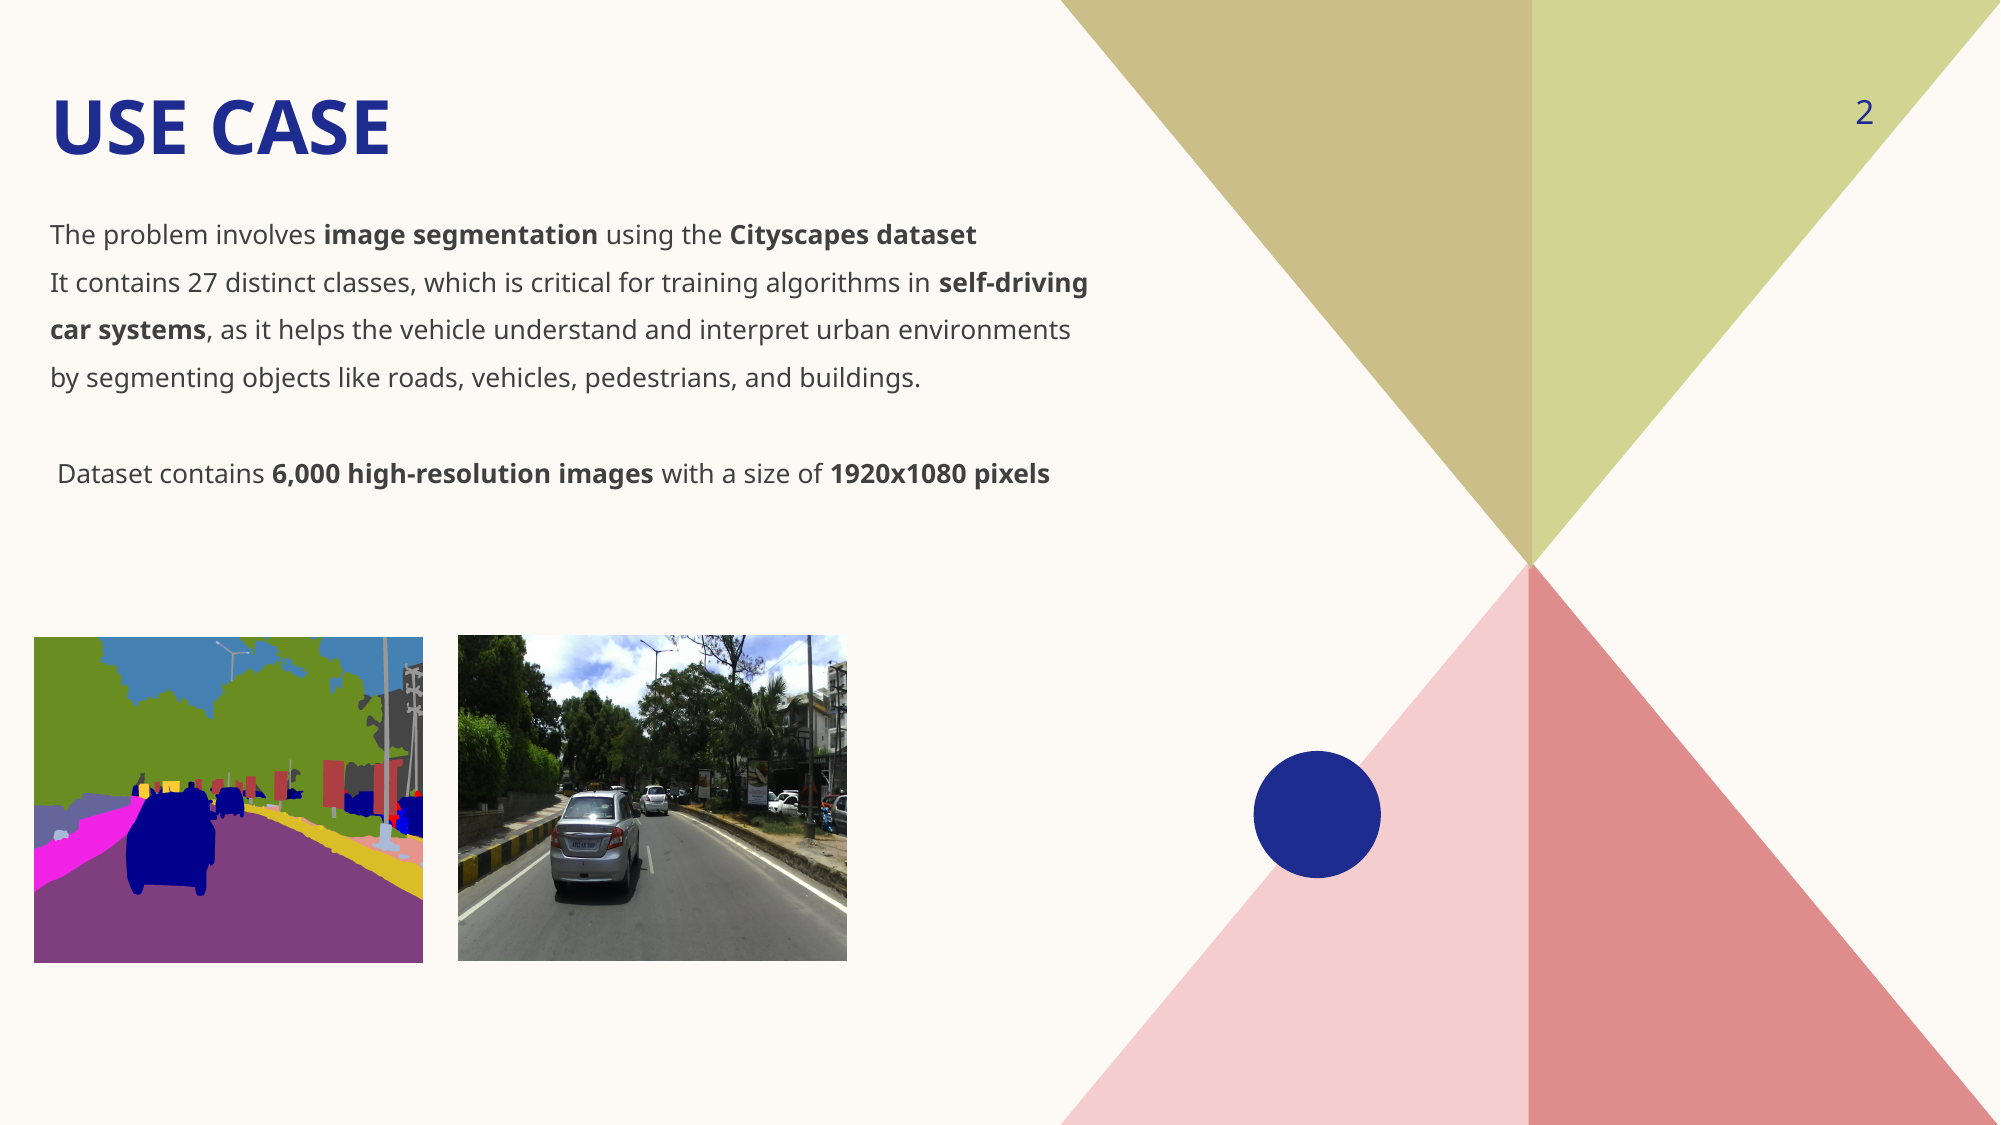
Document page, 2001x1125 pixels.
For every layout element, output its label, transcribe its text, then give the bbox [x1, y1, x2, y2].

picture [34, 637, 423, 963]
picture [458, 635, 847, 961]
list The problem involves image segmentation using the Cityscapes dataset It contains 27 distinct classes, which is critical for training algorithms in self-driving car systems, as it helps the vehicle understand and interpret urban environments by segmenting objects like roads, vehicles, pedestrians, and buildings. Dataset contains 6,000 high-resolution images with a size of 1920x1080 pixels [34, 201, 1115, 528]
title Use case [34, 43, 496, 170]
slide_number 2 [1699, 75, 1875, 153]
